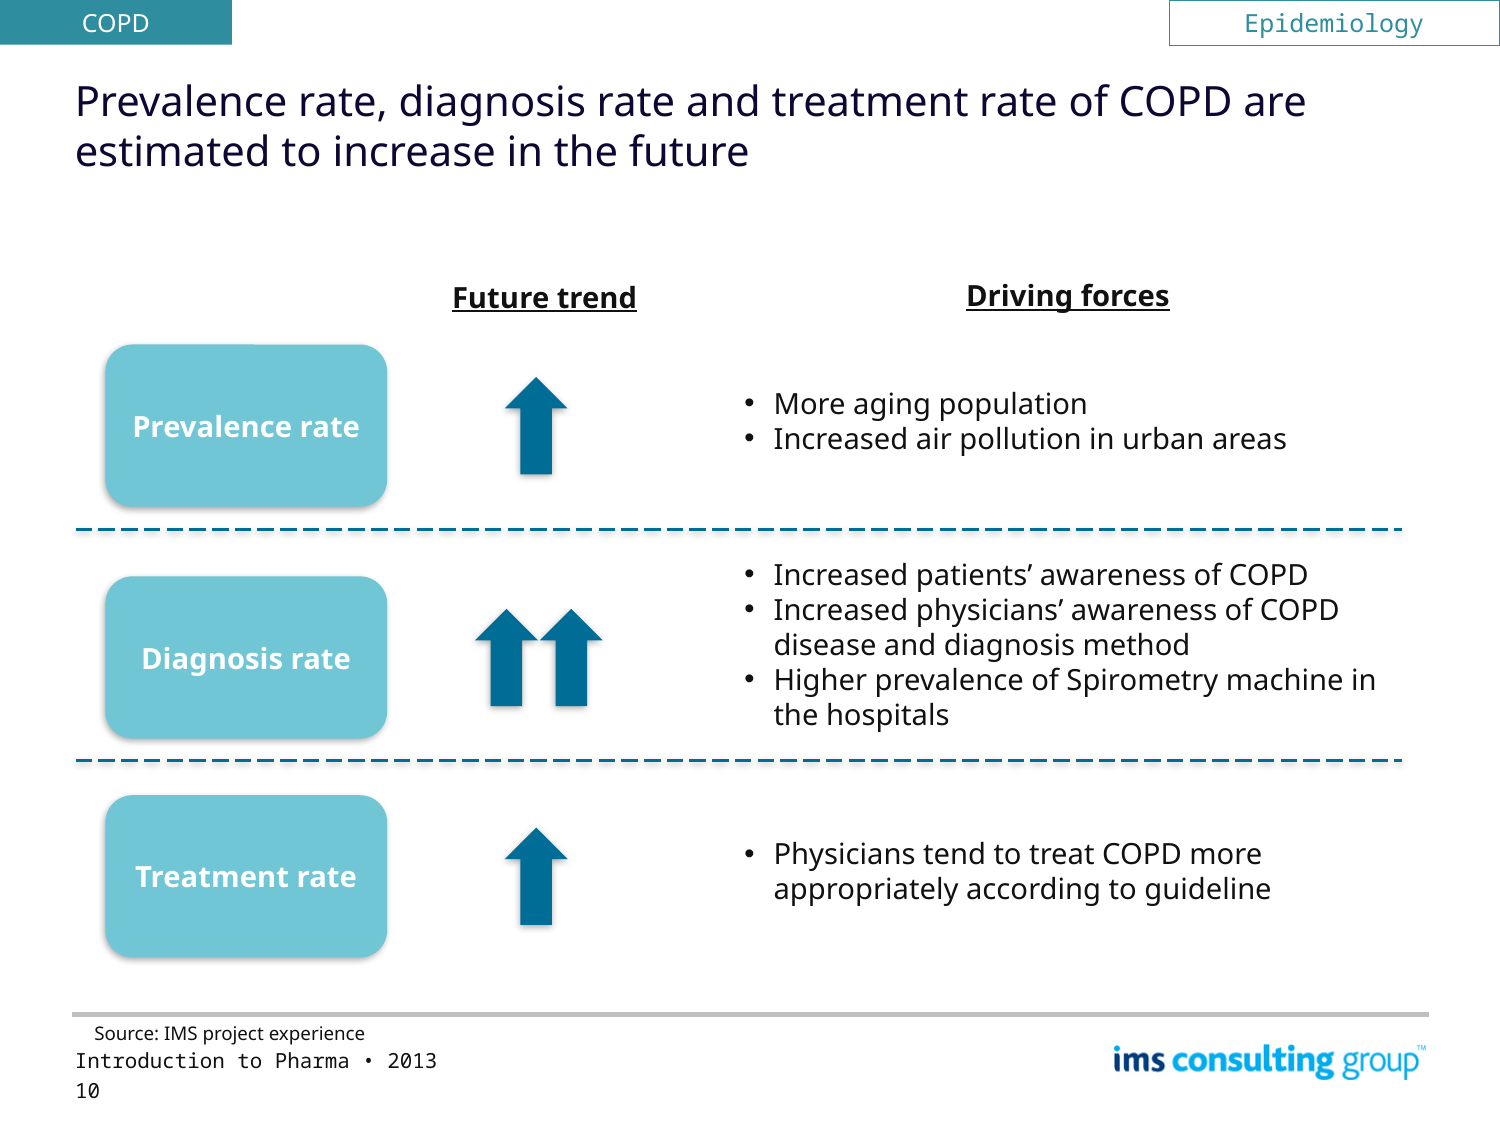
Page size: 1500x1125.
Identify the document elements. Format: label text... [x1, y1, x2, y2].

text_box Diagnosis rate [104, 575, 388, 740]
picture [1114, 1044, 1431, 1080]
text_box COPD [0, 0, 232, 45]
text_box Source: IMS project experience [94, 1021, 366, 1044]
text_box Physicians tend to treat COPD more appropriately according to guideline [729, 828, 1407, 913]
text_box Treatment rate [104, 794, 388, 959]
text_box Driving forces [951, 270, 1185, 320]
text_box Future trend [437, 271, 653, 322]
text_box [539, 608, 604, 707]
footer Introduction to Pharma • 2013 [74, 1047, 1078, 1083]
text_box [504, 376, 569, 476]
text_box Epidemiology [1169, 0, 1500, 46]
text_box More aging population Increased air pollution in urban areas [729, 377, 1407, 463]
title Prevalence rate, diagnosis rate and treatment rate of COPD are estimated to increase in the future [74, 74, 1425, 225]
text_box [474, 608, 538, 707]
picture [1346, 1071, 1356, 1077]
text_box Increased patients’ awareness of COPD Increased physicians’ awareness of COPD disease and diagnosis method Higher prevalence of Spirometry machine in the hospitals [729, 548, 1407, 739]
text_box Prevalence rate [104, 343, 388, 508]
text_box [504, 827, 569, 926]
